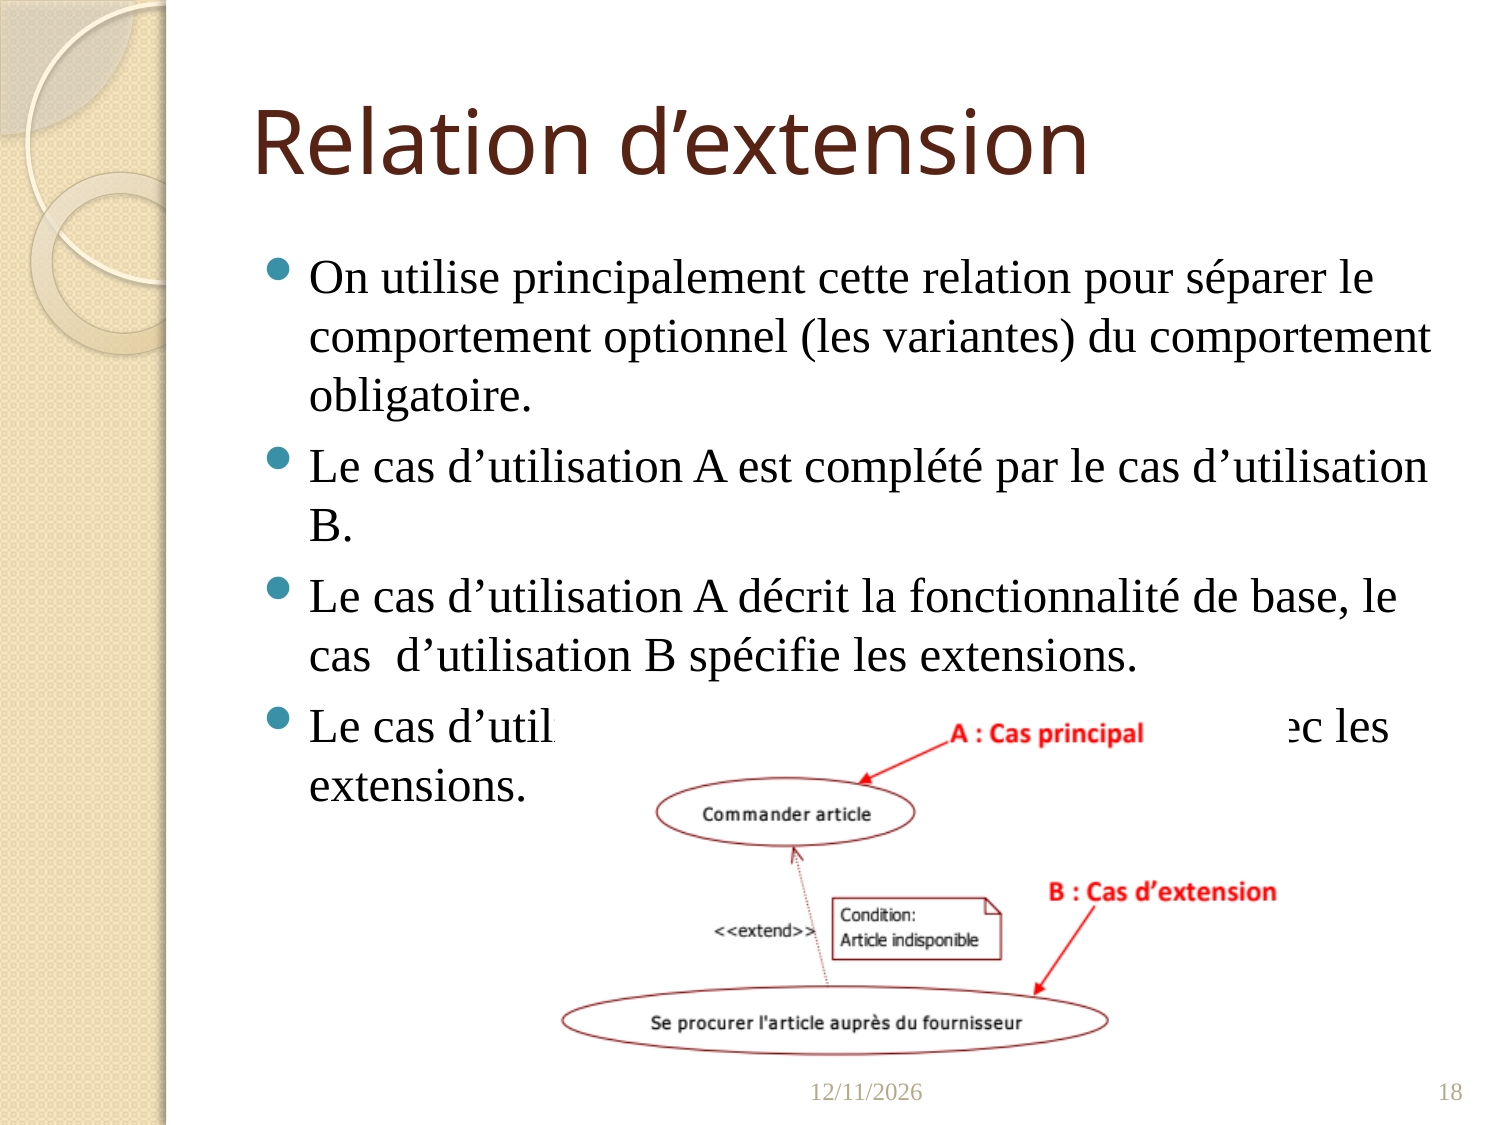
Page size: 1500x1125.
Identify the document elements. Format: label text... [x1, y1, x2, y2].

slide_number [587, 1086, 938, 1113]
slide_number 18 [1413, 1034, 1488, 1113]
title Relation d’extension [235, 45, 1466, 233]
list On utilise principalement cette relation pour séparer le comportement optionnel (les variantes) du comportement obligatoire. Le cas d’utilisation A est complété par le cas d’utilisation B. Le cas d’utilisation A décrit la fonctionnalité de base, le cas d’utilisation B spécifie les extensions. Le cas d’utilisation A peut être exécuté seul ou avec les extensions. [235, 237, 1466, 823]
picture [555, 705, 1289, 1075]
